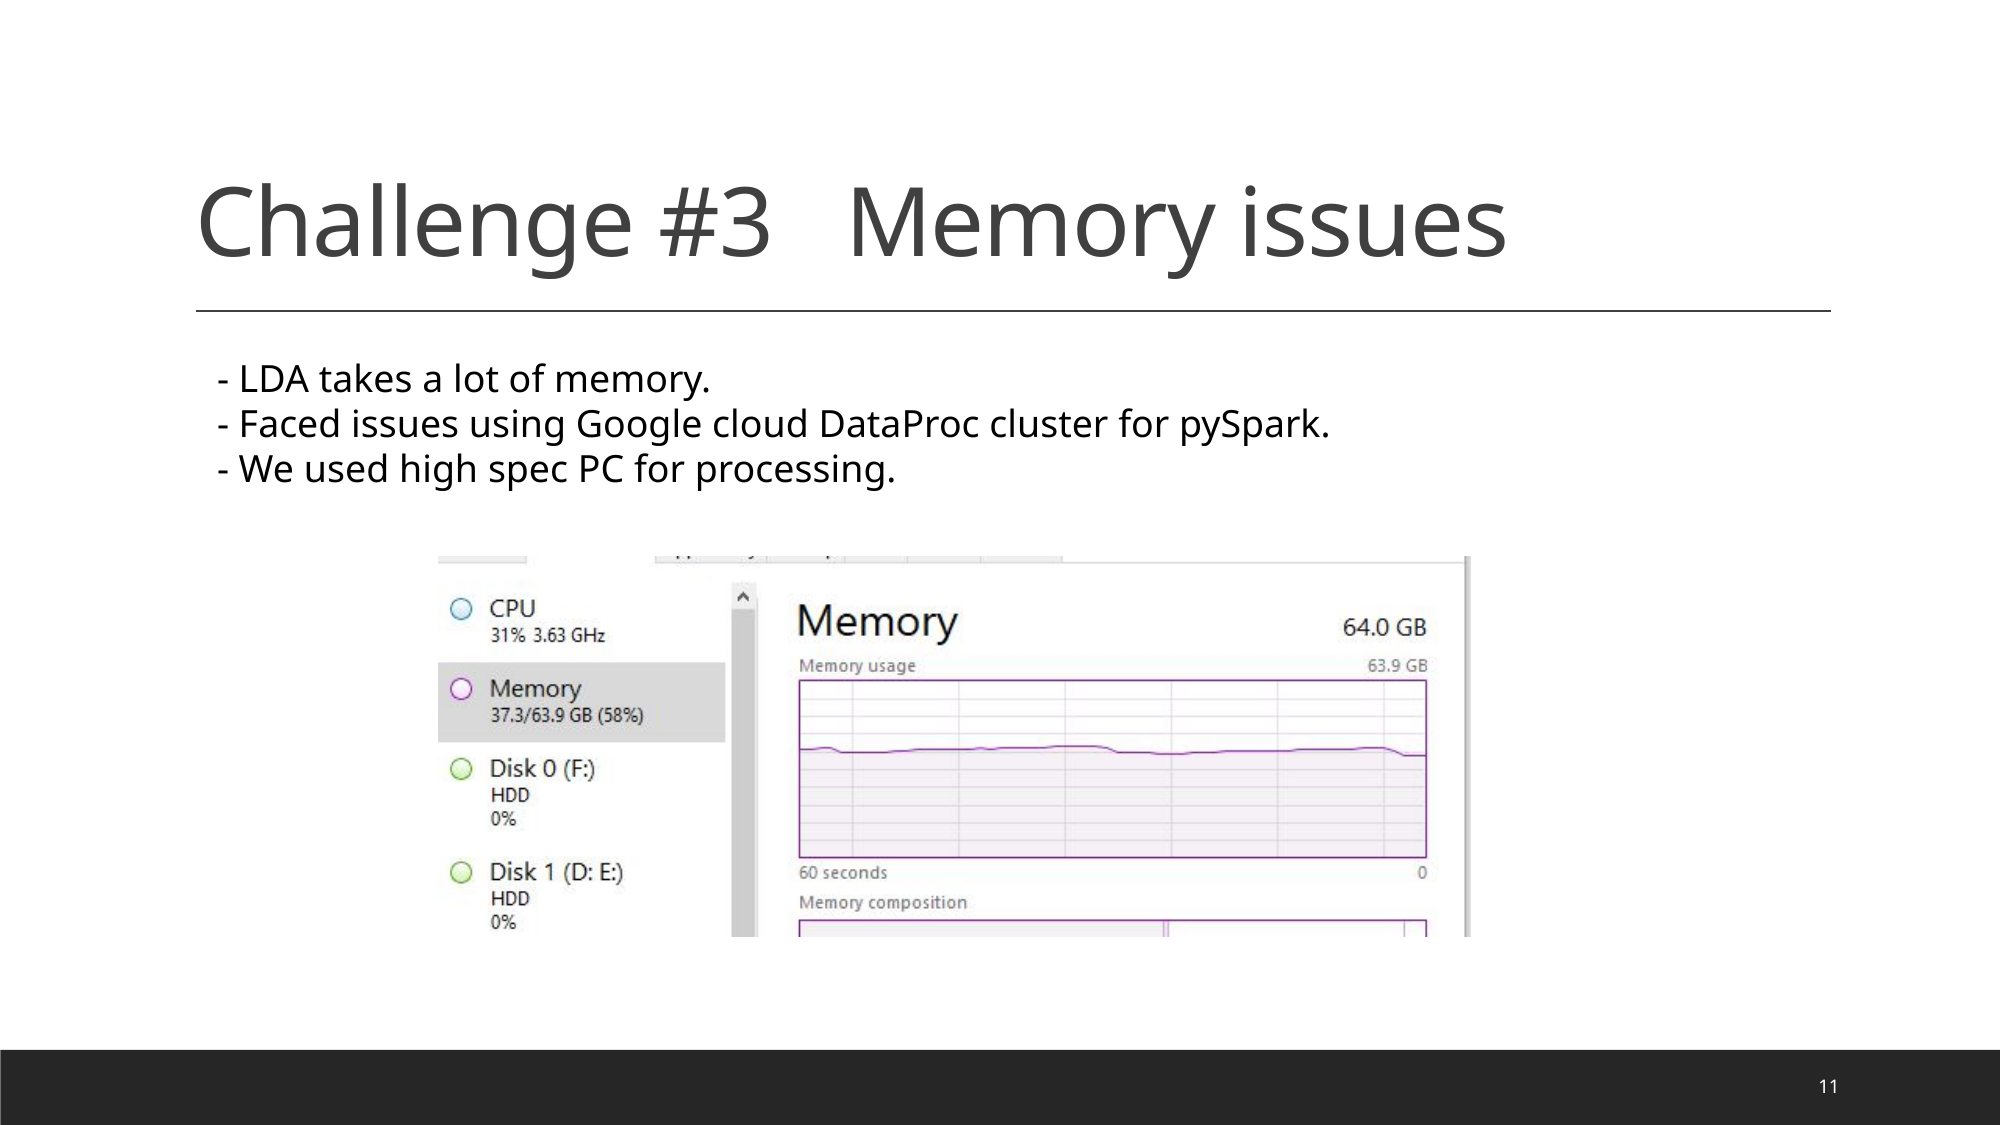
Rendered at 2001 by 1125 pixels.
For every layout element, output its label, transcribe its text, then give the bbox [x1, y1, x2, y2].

slide_number 11 [1803, 1057, 1932, 1118]
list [437, 556, 1472, 937]
title Challenge #3 Memory issues [180, 47, 1830, 285]
text_box - LDA takes a lot of memory. - Faced issues using Google cloud DataProc cluster for pySpark. - We used high spec PC for processing. [202, 347, 1831, 498]
